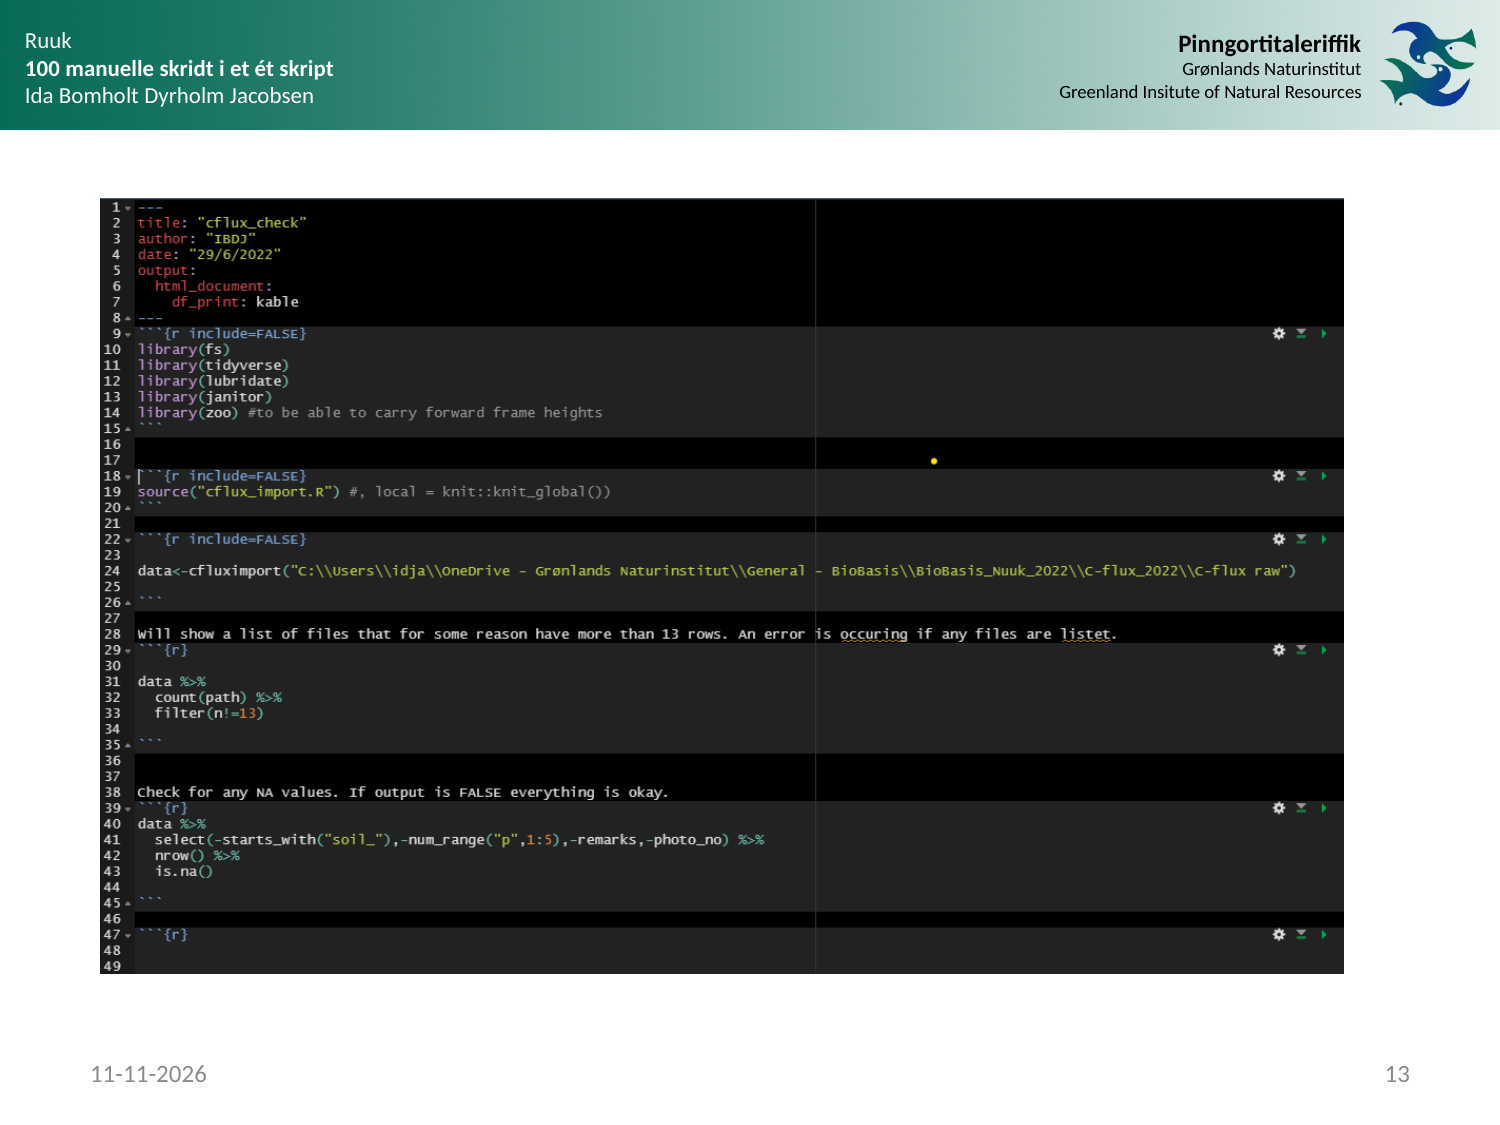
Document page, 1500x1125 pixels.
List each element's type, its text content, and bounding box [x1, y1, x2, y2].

slide_number 13 [1074, 1042, 1425, 1103]
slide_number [75, 1042, 425, 1103]
picture [0, 0, 1500, 130]
picture [100, 198, 1344, 974]
